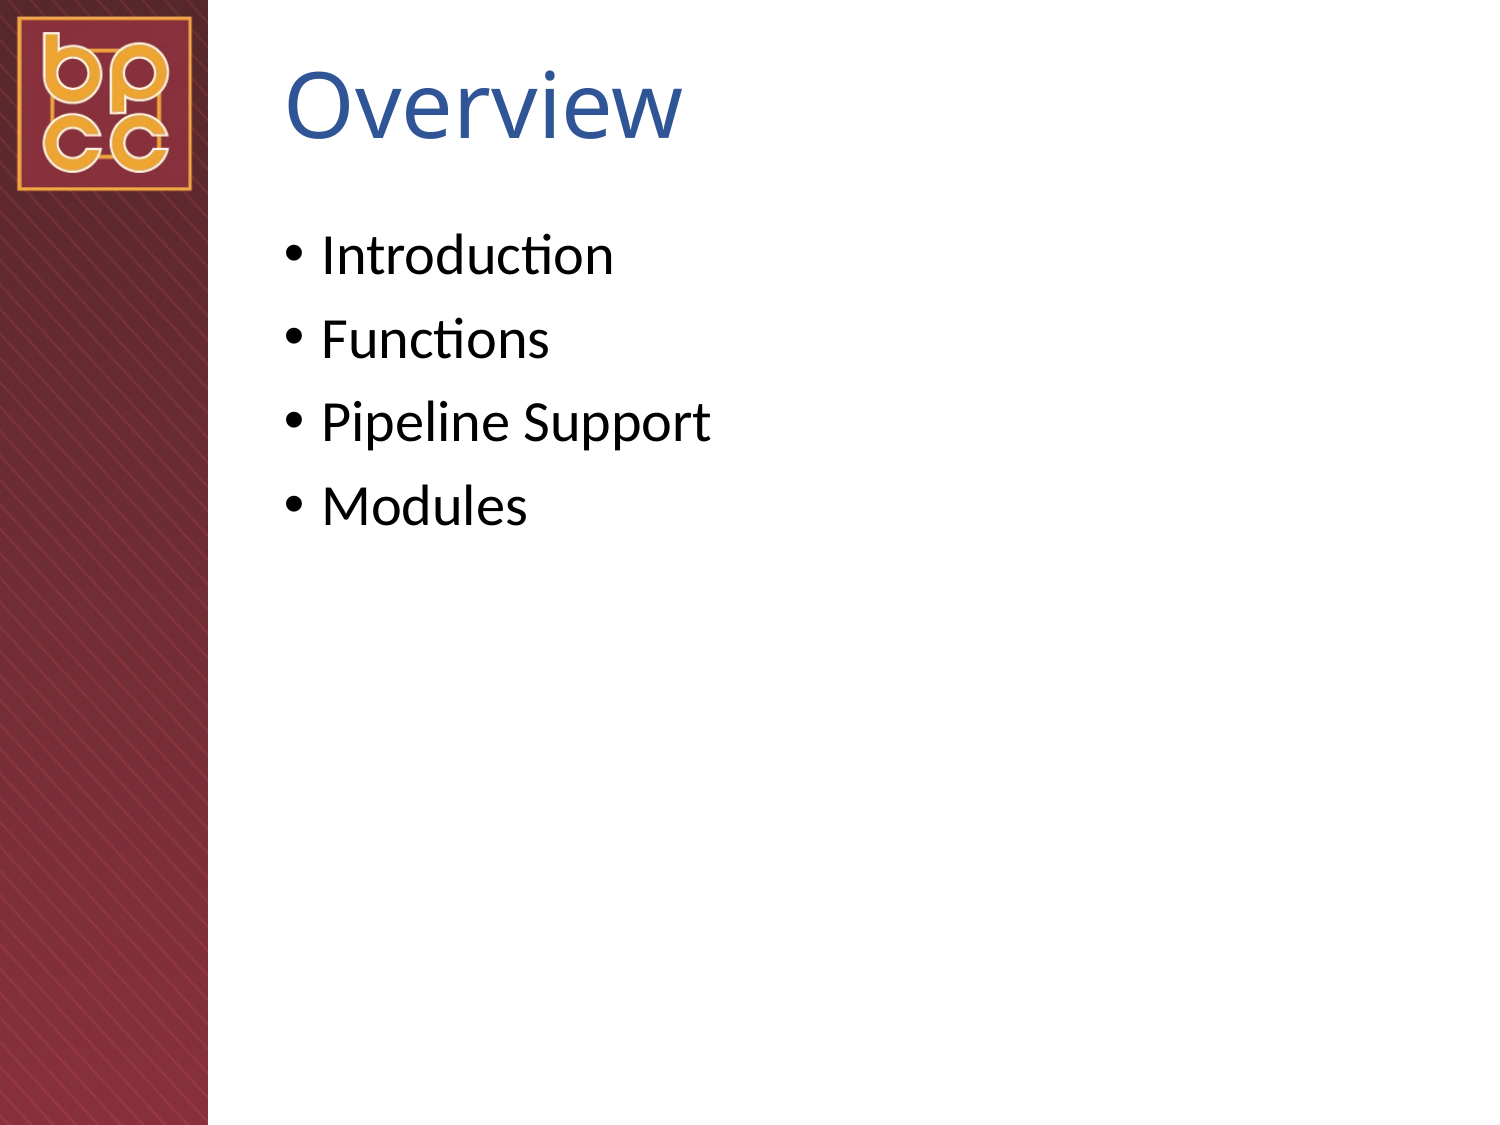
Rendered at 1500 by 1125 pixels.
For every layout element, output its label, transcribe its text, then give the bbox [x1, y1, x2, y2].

title Overview [268, 24, 1397, 193]
list Introduction Functions Pipeline Support Modules [268, 216, 1397, 1014]
picture [0, 0, 208, 1125]
